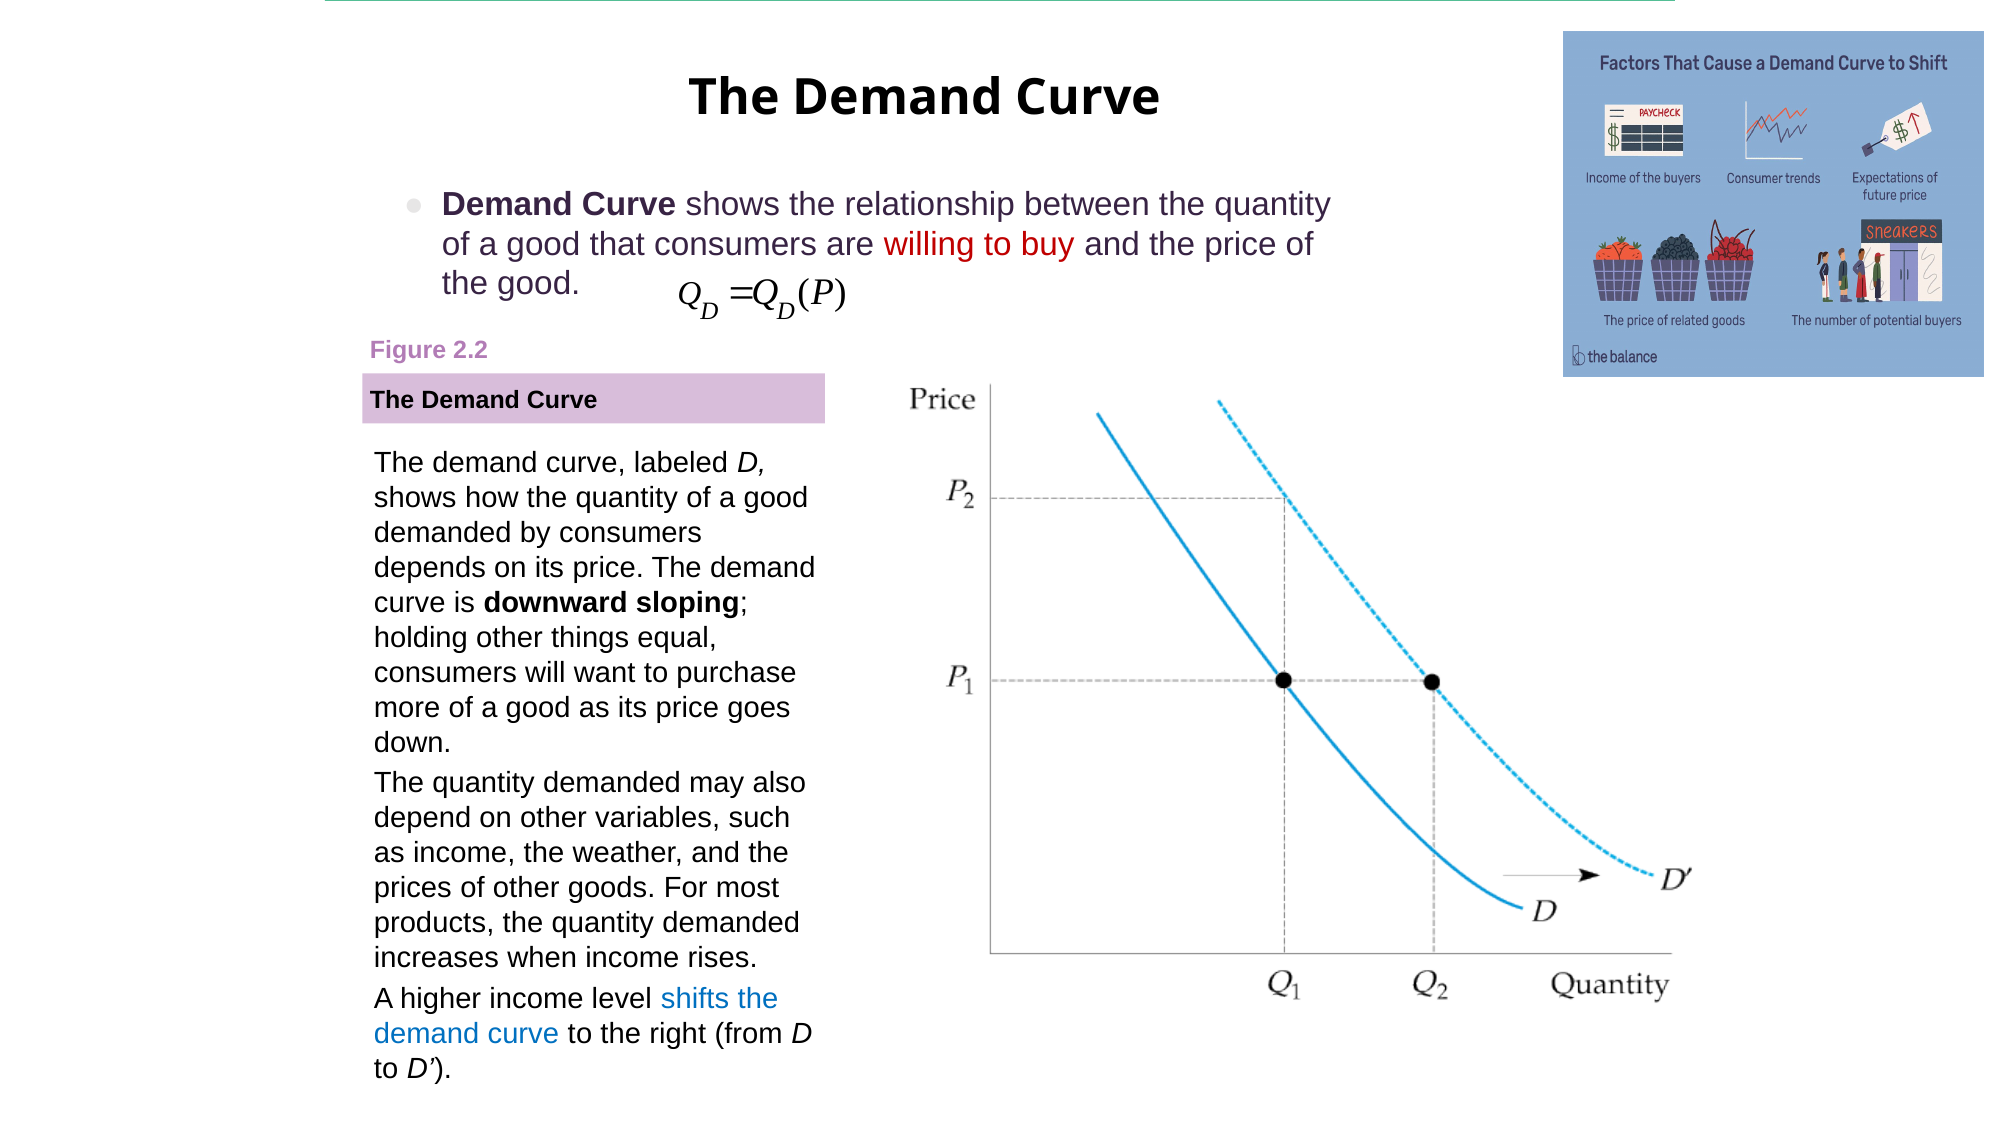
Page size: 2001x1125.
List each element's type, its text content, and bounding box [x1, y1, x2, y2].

text_box The demand curve, labeled D, shows how the quantity of a good demanded by consumers depends on its price. The demand curve is downward sloping; holding other things equal, consumers will want to purchase more of a good as its price goes down. The quantity demanded may also depend on other variables, such as income, the weather, and the prices of other goods. For most products, the quantity demanded increases when income rises. A higher income level shifts the demand curve to the right (from D to D’). [359, 435, 838, 1113]
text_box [674, 273, 850, 324]
text_box The Demand Curve [362, 373, 825, 424]
text_box Figure 2.2 [362, 323, 538, 374]
title The Demand Curve [324, 58, 1525, 139]
picture [885, 31, 1984, 1022]
text_box ● Demand Curve shows the relationship between the quantity of a good that consumers are willing to buy and the price of the good. [388, 174, 1383, 310]
